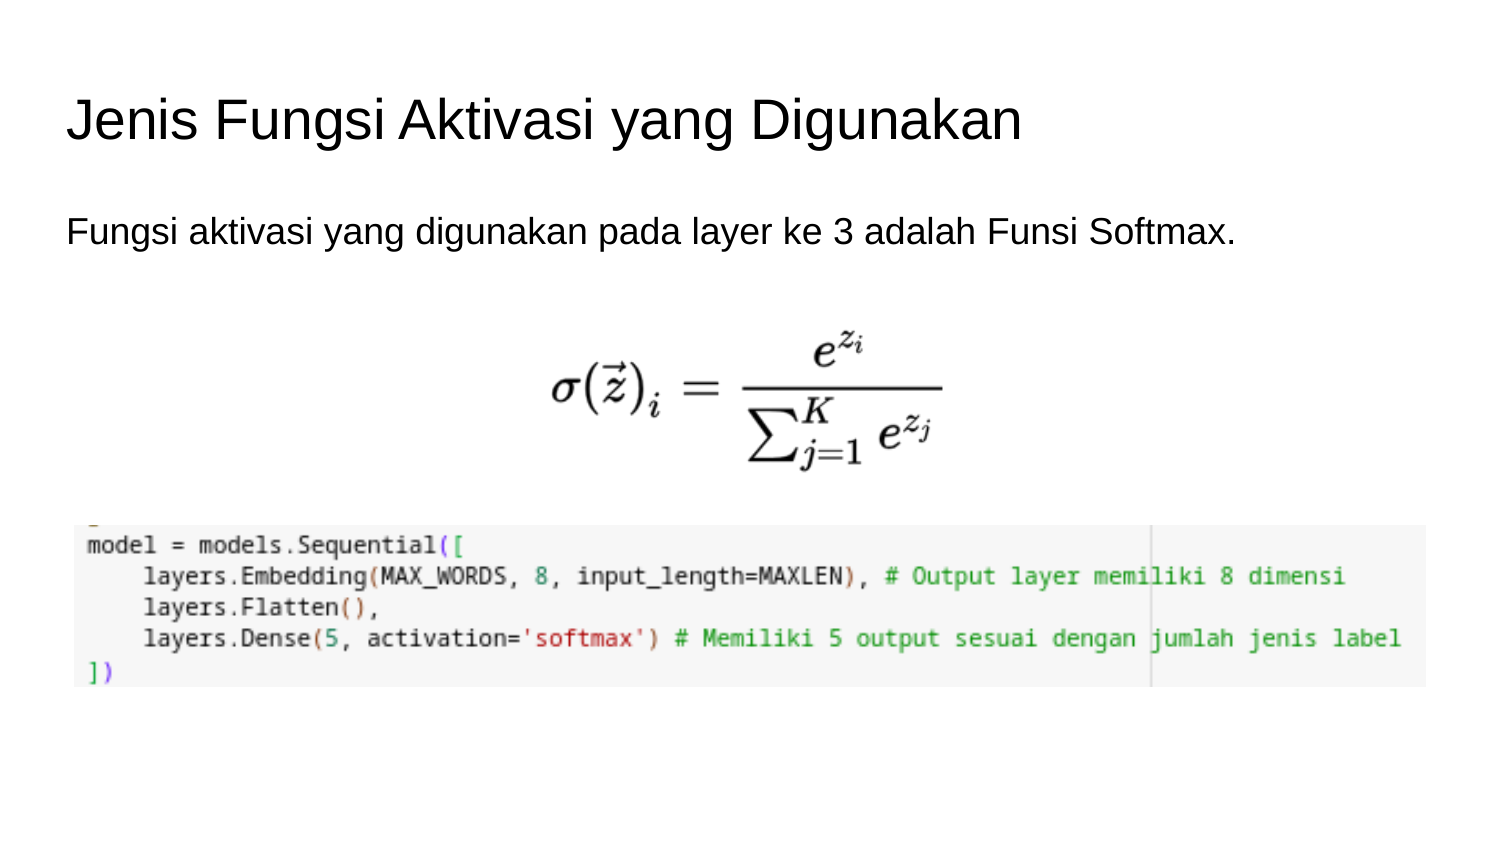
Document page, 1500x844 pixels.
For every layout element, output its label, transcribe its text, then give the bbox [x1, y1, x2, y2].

picture [551, 328, 949, 475]
list Fungsi aktivasi yang digunakan pada layer ke 3 adalah Funsi Softmax. [51, 189, 1449, 750]
picture [74, 524, 1426, 688]
title Jenis Fungsi Aktivasi yang Digunakan [51, 72, 1449, 167]
